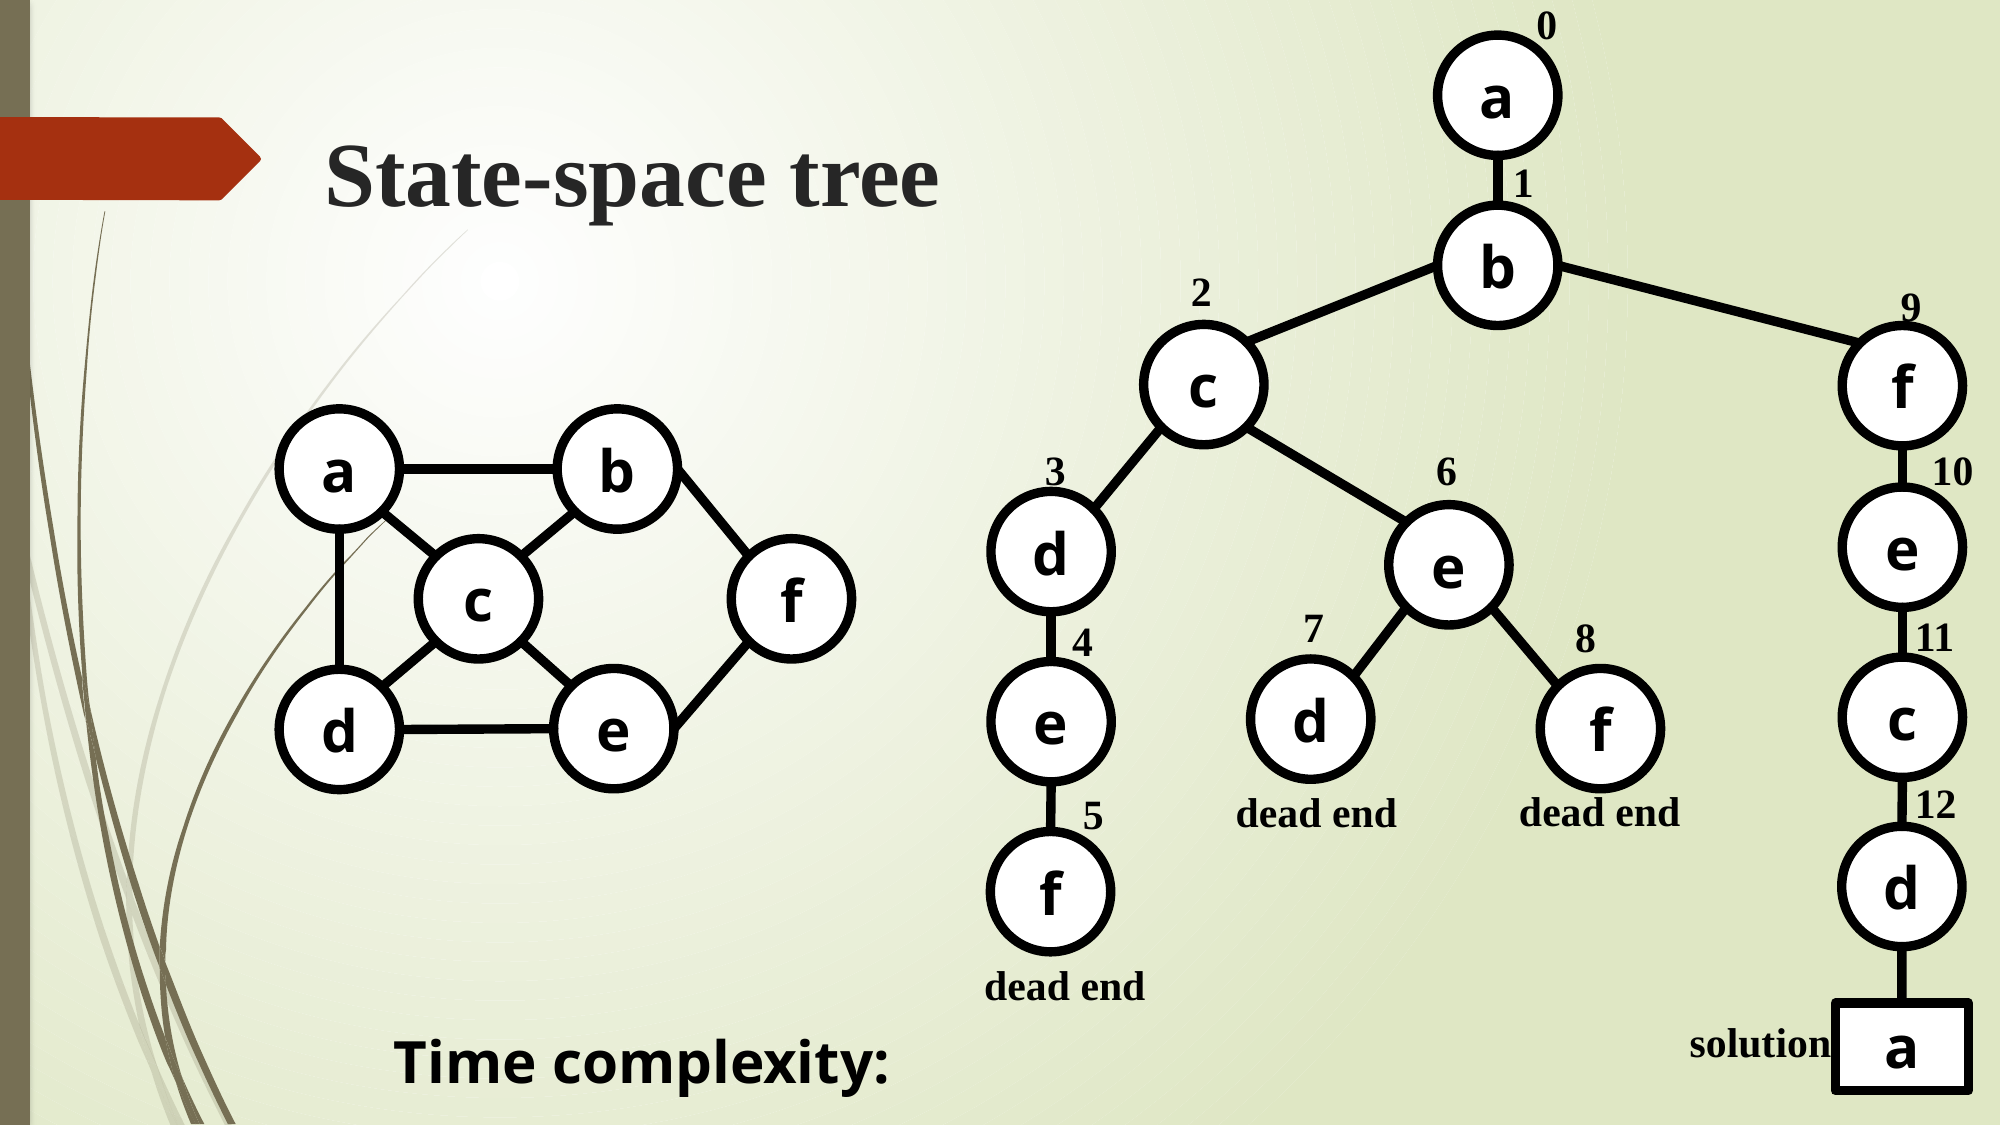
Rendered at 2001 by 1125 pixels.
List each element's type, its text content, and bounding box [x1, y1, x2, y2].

text_box 8 [1560, 603, 1612, 669]
text_box a [277, 407, 401, 531]
text_box c [416, 537, 540, 661]
text_box 2 [1176, 256, 1227, 322]
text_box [1093, 426, 1162, 510]
text_box c [1142, 323, 1266, 447]
text_box f [989, 830, 1113, 951]
text_box 0 [1521, 0, 1573, 55]
title State-space tree [309, 107, 1771, 318]
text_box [1557, 265, 1861, 344]
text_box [1491, 607, 1559, 687]
text_box dead end [969, 951, 1161, 1016]
text_box b [1466, 318, 1530, 327]
text_box 7 [1288, 593, 1340, 659]
text_box 10 [1916, 436, 1989, 502]
text_box dead end [1220, 778, 2000, 844]
text_box d [1840, 844, 1964, 948]
text_box 3 [1030, 436, 1081, 502]
text_box 11 [1900, 602, 1970, 667]
text_box d [277, 668, 401, 791]
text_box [1246, 426, 1407, 523]
text_box 1 [1498, 148, 1549, 214]
text_box b [556, 407, 679, 531]
text_box a [1436, 33, 1560, 107]
text_box d [989, 493, 1113, 613]
text_box 12 [1899, 769, 1972, 835]
text_box 6 [1421, 436, 1472, 502]
text_box e [989, 660, 1113, 783]
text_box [677, 468, 750, 557]
text_box 5 [1068, 780, 1119, 845]
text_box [1246, 265, 1438, 343]
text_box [381, 641, 437, 688]
text_box e [552, 667, 675, 791]
text_box 4 [1057, 607, 1109, 673]
text_box e [1387, 503, 1511, 627]
text_box e [1840, 485, 1964, 609]
text_box dead end [1504, 777, 2000, 842]
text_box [381, 511, 437, 557]
text_box solution [1674, 1008, 1847, 1074]
text_box f [1840, 326, 1964, 447]
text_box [520, 511, 576, 557]
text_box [1353, 607, 1407, 677]
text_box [520, 641, 572, 687]
text_box f [729, 537, 853, 661]
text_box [673, 641, 750, 729]
text_box c [1840, 655, 1964, 777]
text_box d [1249, 659, 1373, 778]
text_box a [1834, 1002, 1970, 1092]
text_box 9 [1885, 271, 1937, 337]
text_box f [1538, 668, 1662, 777]
